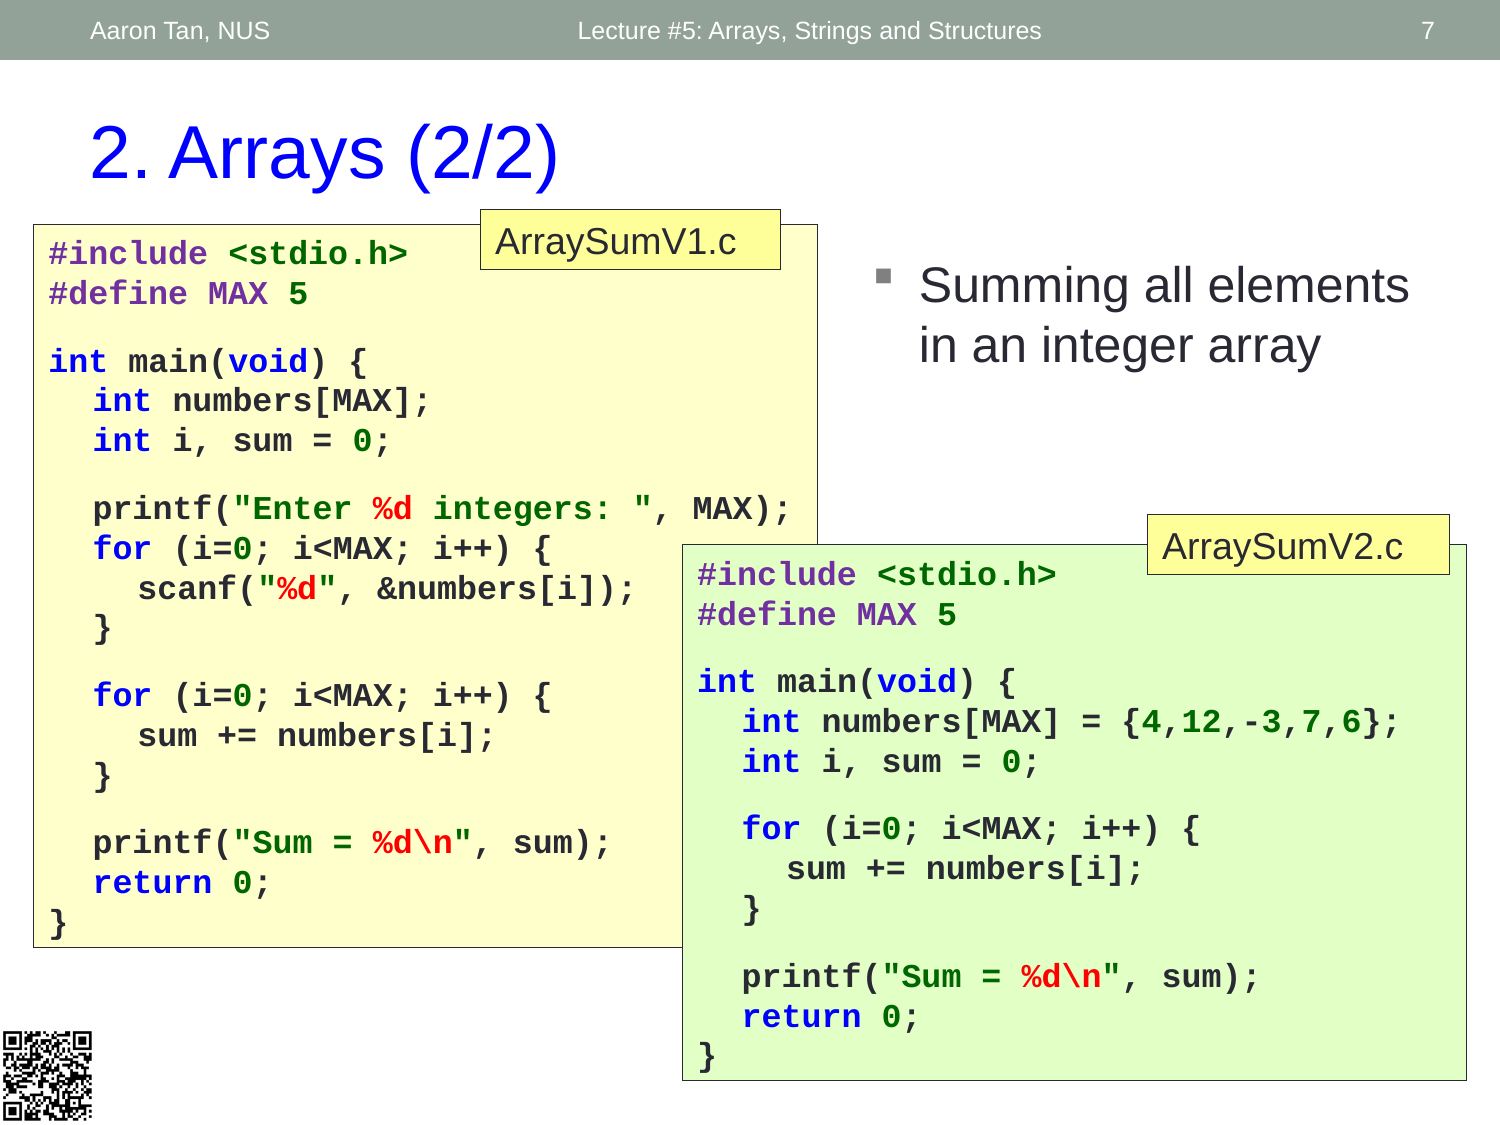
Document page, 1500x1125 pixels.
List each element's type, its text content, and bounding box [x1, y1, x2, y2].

text_box Summing all elements in an integer array [857, 245, 1467, 380]
footer Lecture #5: Arrays, Strings and Structures [562, 3, 1238, 57]
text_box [682, 514, 1467, 1088]
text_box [33, 209, 818, 957]
slide_number 7 [1308, 3, 1450, 57]
picture [0, 1028, 95, 1124]
text_box 2. Arrays (2/2) [74, 96, 1425, 202]
slide_number Aaron Tan, NUS [75, 3, 550, 57]
